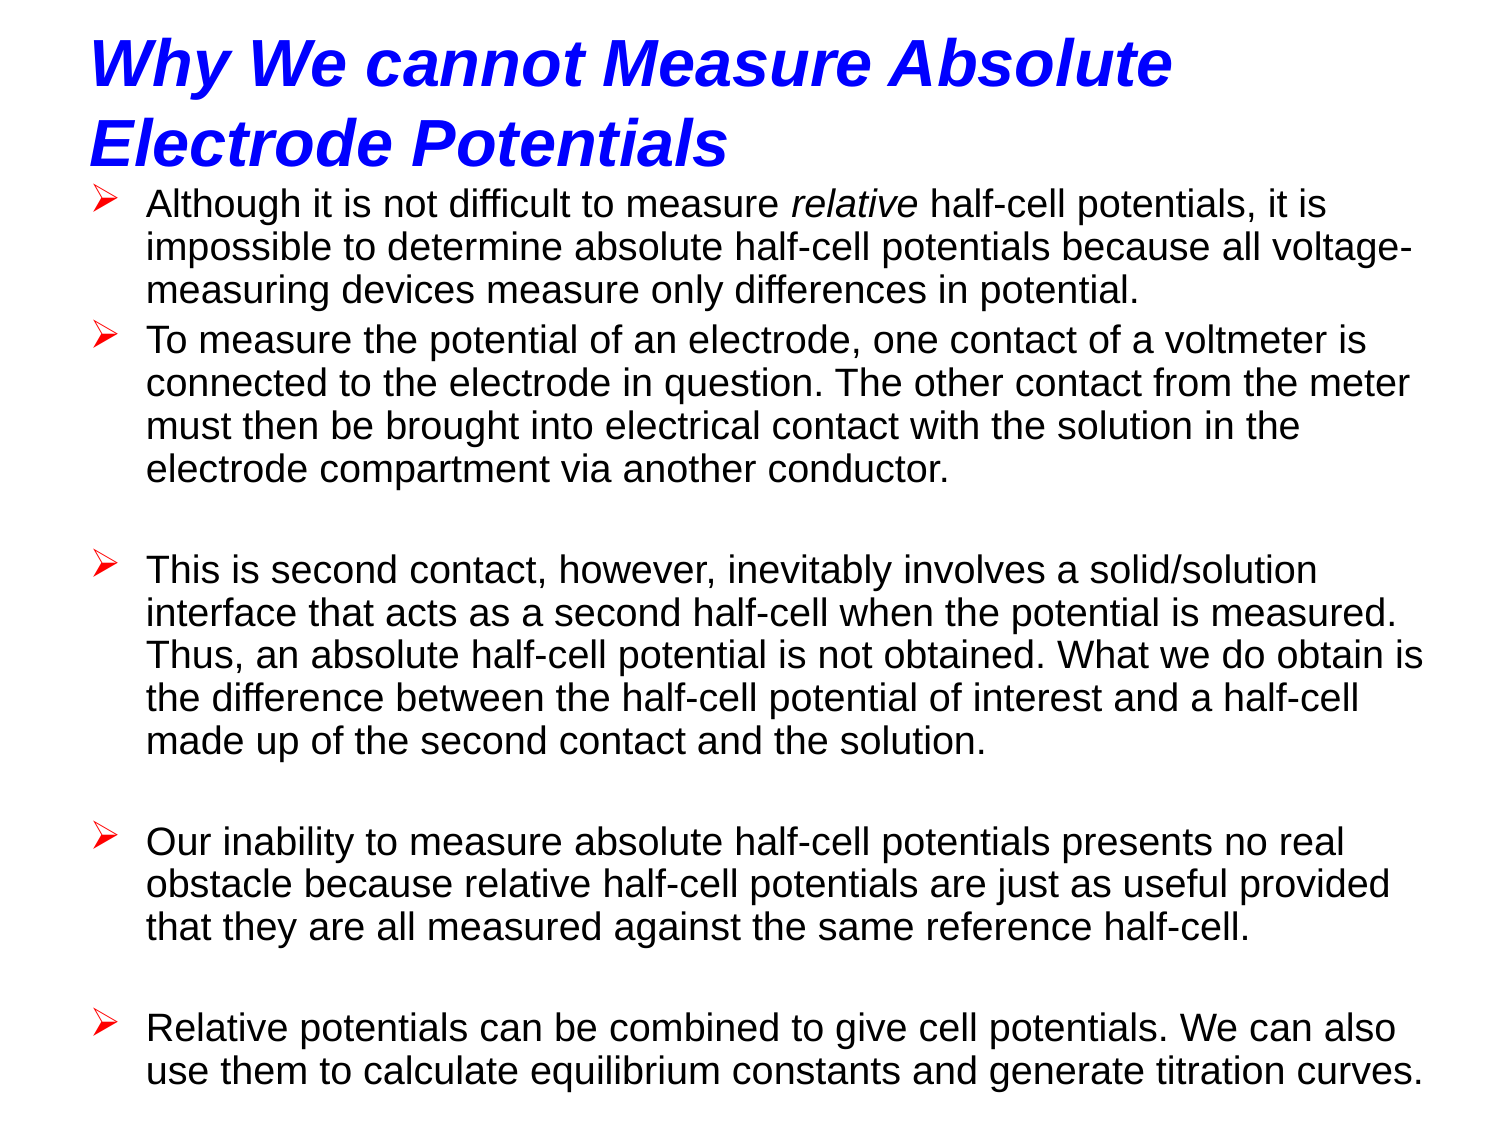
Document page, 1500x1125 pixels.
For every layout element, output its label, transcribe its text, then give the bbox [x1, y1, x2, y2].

text_box Why We cannot Measure Absolute Electrode Potentials [74, 12, 1425, 188]
text_box Although it is not difficult to measure relative half-cell potentials, it is impossible to determine absolute half-cell potentials because all voltage-measuring devices measure only differences in potential. To measure the potential of an electrode, one contact of a voltmeter is connected to the electrode in question. The other contact from the meter must then be brought into electrical contact with the solution in the electrode compartment via another conductor. This is second contact, however, inevitably involves a solid/solution interface that acts as a second half-cell when the potential is measured. Thus, an absolute half-cell potential is not obtained. What we do obtain is the difference between the half-cell potential of interest and a half-cell made up of the second contact and the solution. Our inability to measure absolute half-cell potentials presents no real obstacle because relative half-cell potentials are just as useful provided that they are all measured against the same reference half-cell. Relative potentials can be combined to give cell potentials. We can also use them to calculate equilibrium constants and generate titration curves. [75, 176, 1450, 1125]
